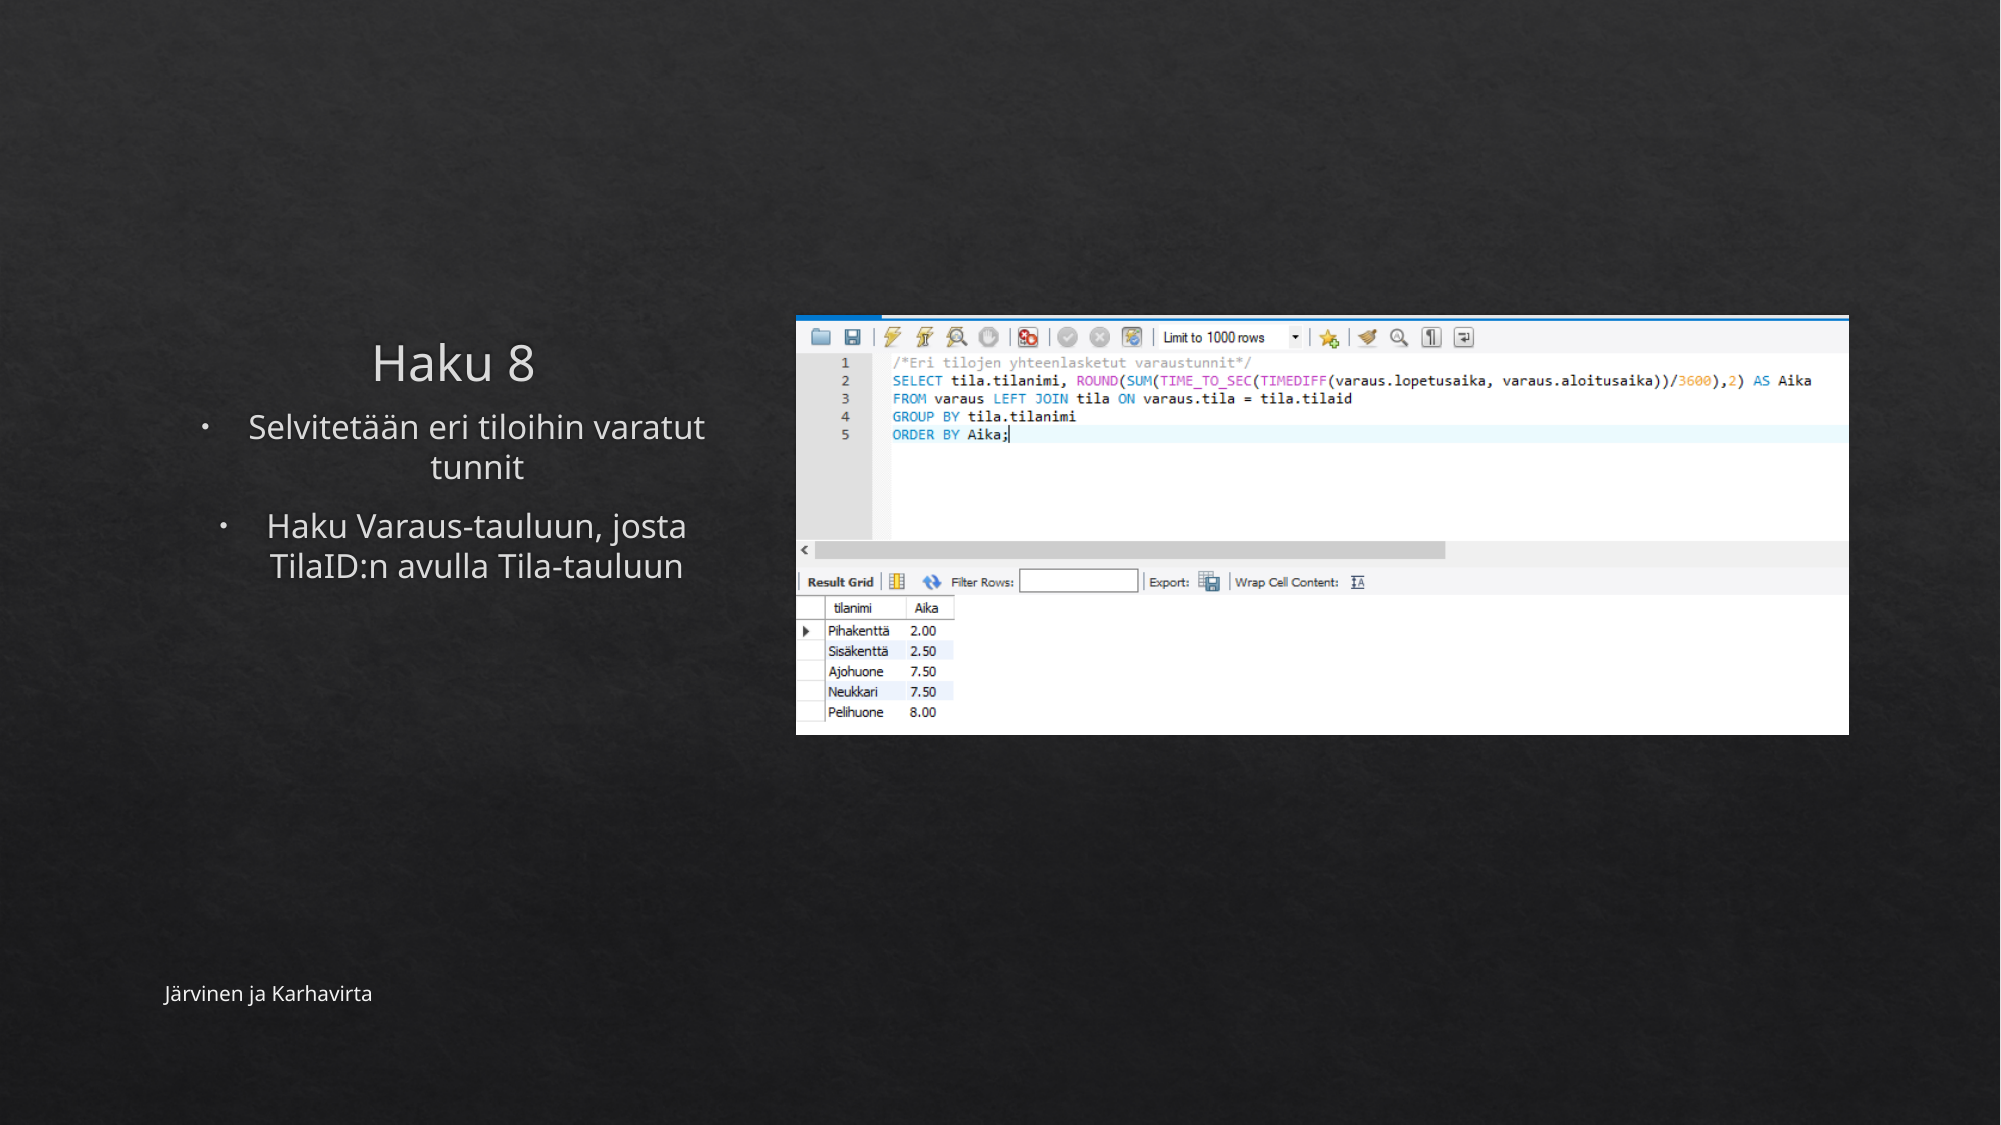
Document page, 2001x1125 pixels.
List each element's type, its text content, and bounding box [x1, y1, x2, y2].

footer Järvinen ja Karhavirta [149, 965, 1245, 1025]
list Selvitetään eri tiloihin varatut tunnit Haku Varaus-tauluun, josta TilaID:n avulla Tila-tauluun [149, 398, 758, 950]
title Haku 8 [149, 99, 758, 395]
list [796, 315, 1849, 735]
